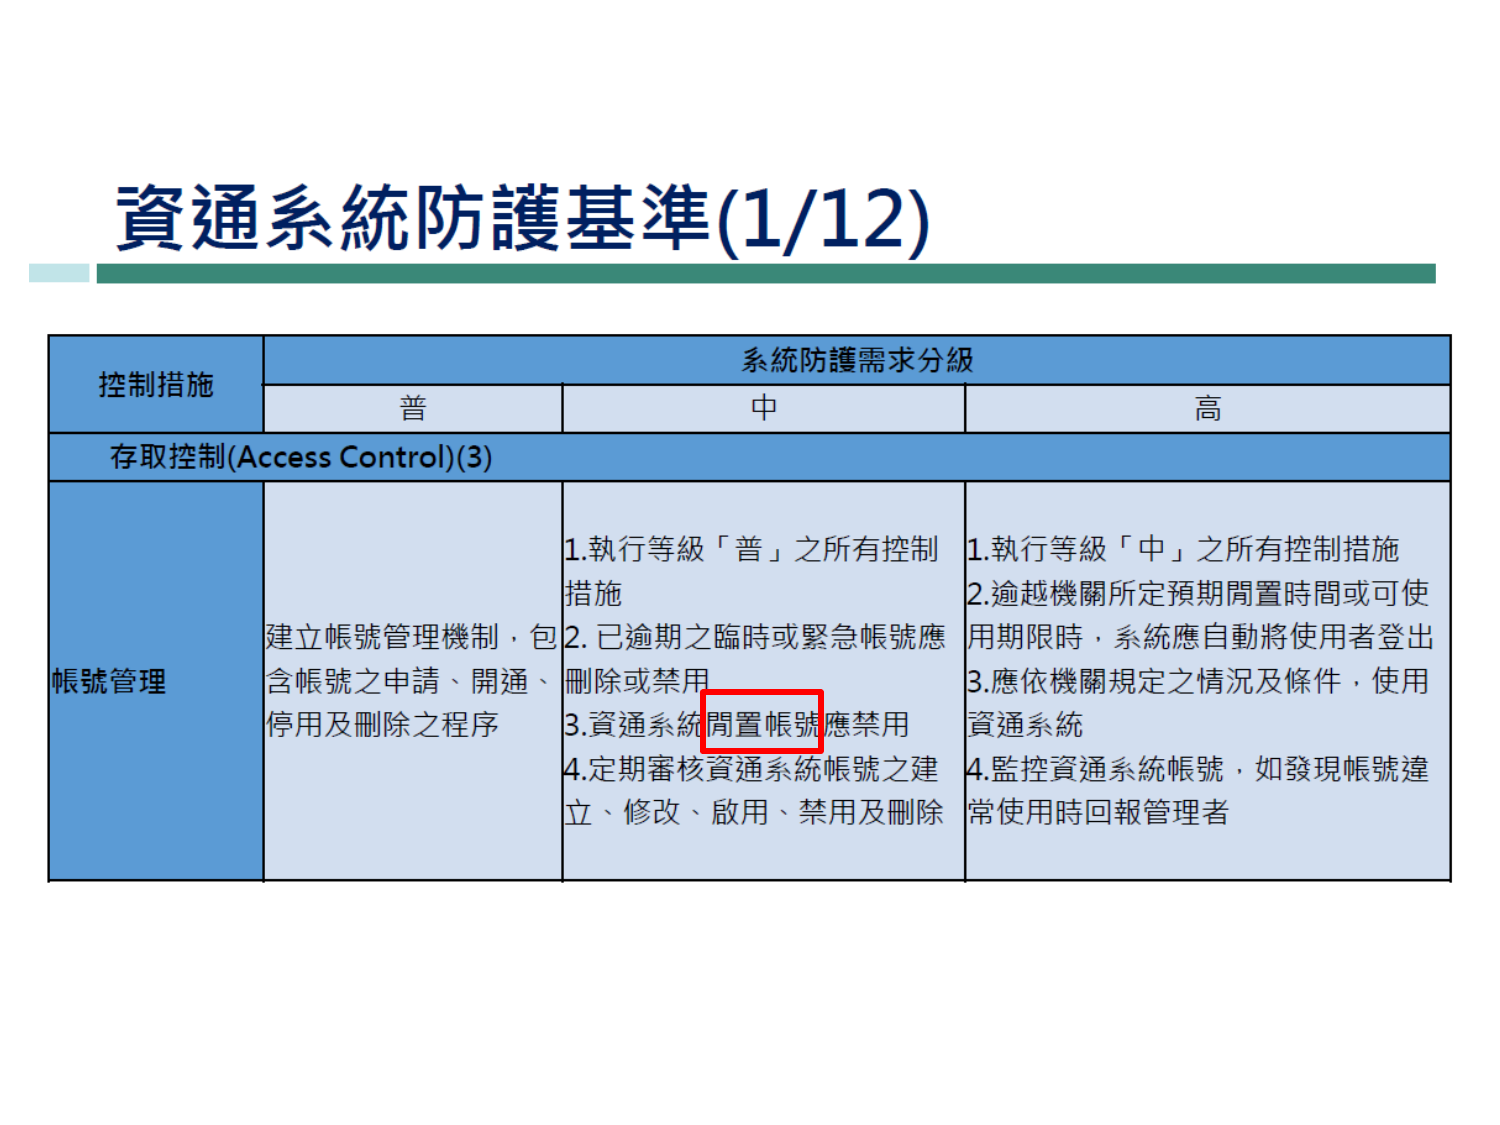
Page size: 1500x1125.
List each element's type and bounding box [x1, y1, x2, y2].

list [29, 160, 1478, 932]
